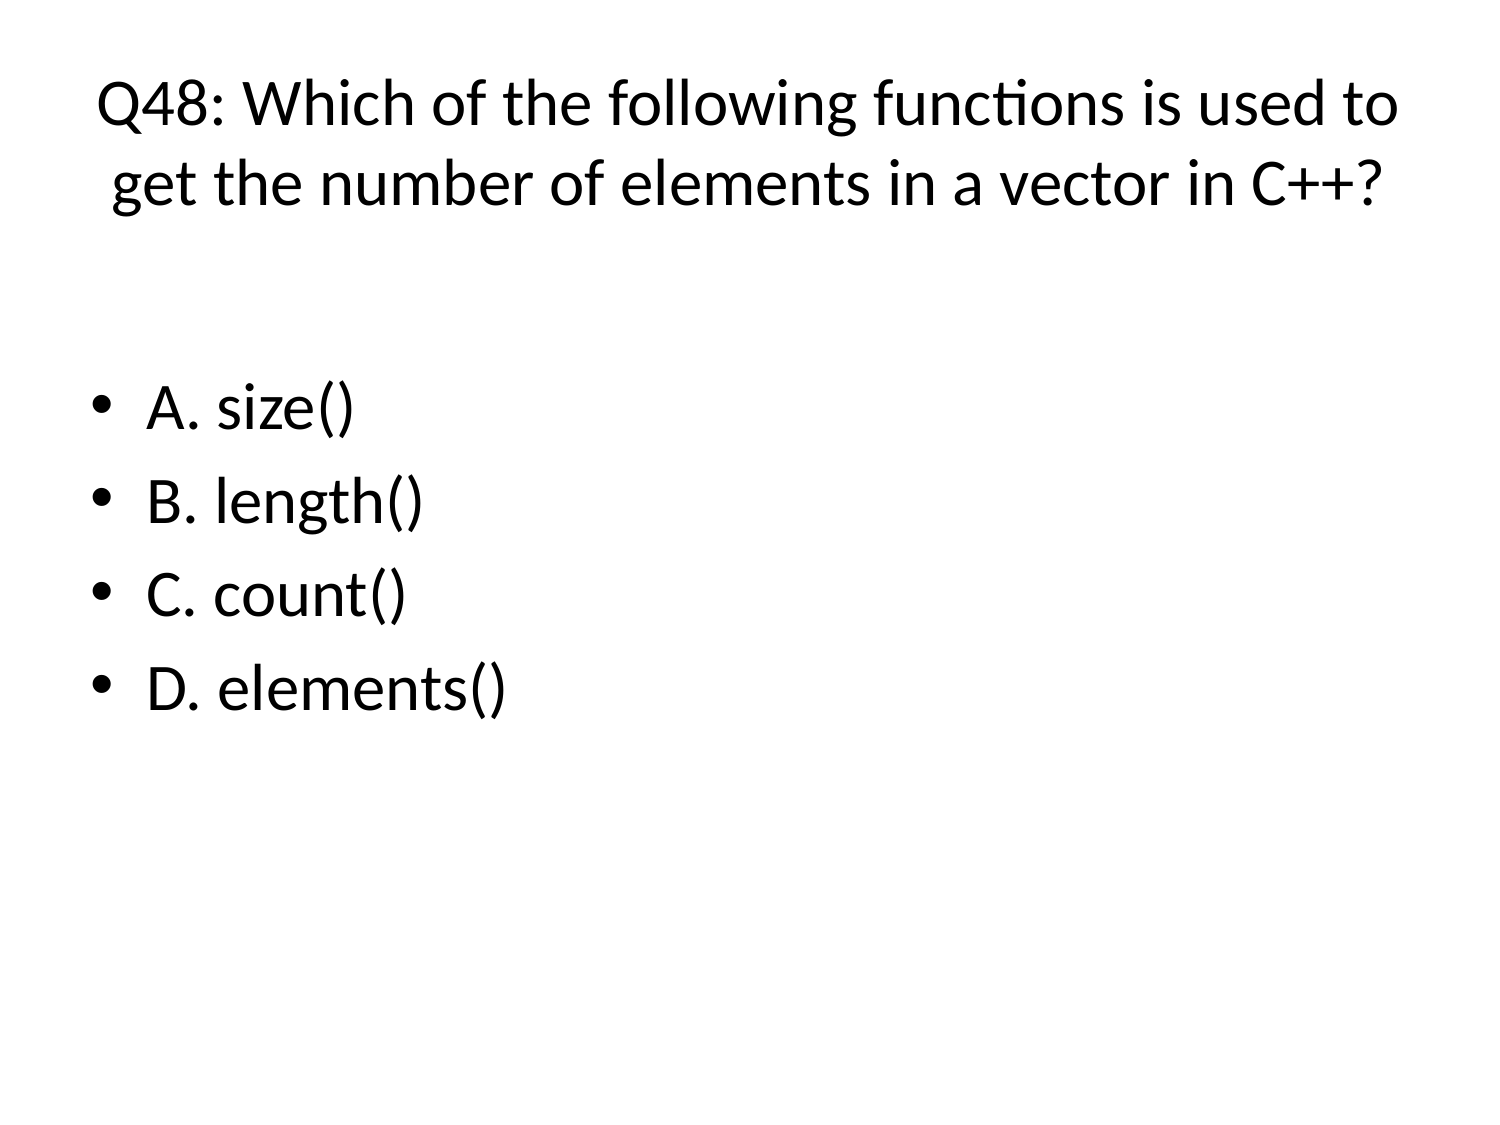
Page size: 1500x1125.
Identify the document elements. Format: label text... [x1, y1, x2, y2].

title Q48: Which of the following functions is used to get the number of elements in a vector in C++? [75, 45, 1425, 233]
list A. size() (Answer) B. length() C. count() D. elements() [75, 262, 1425, 1005]
